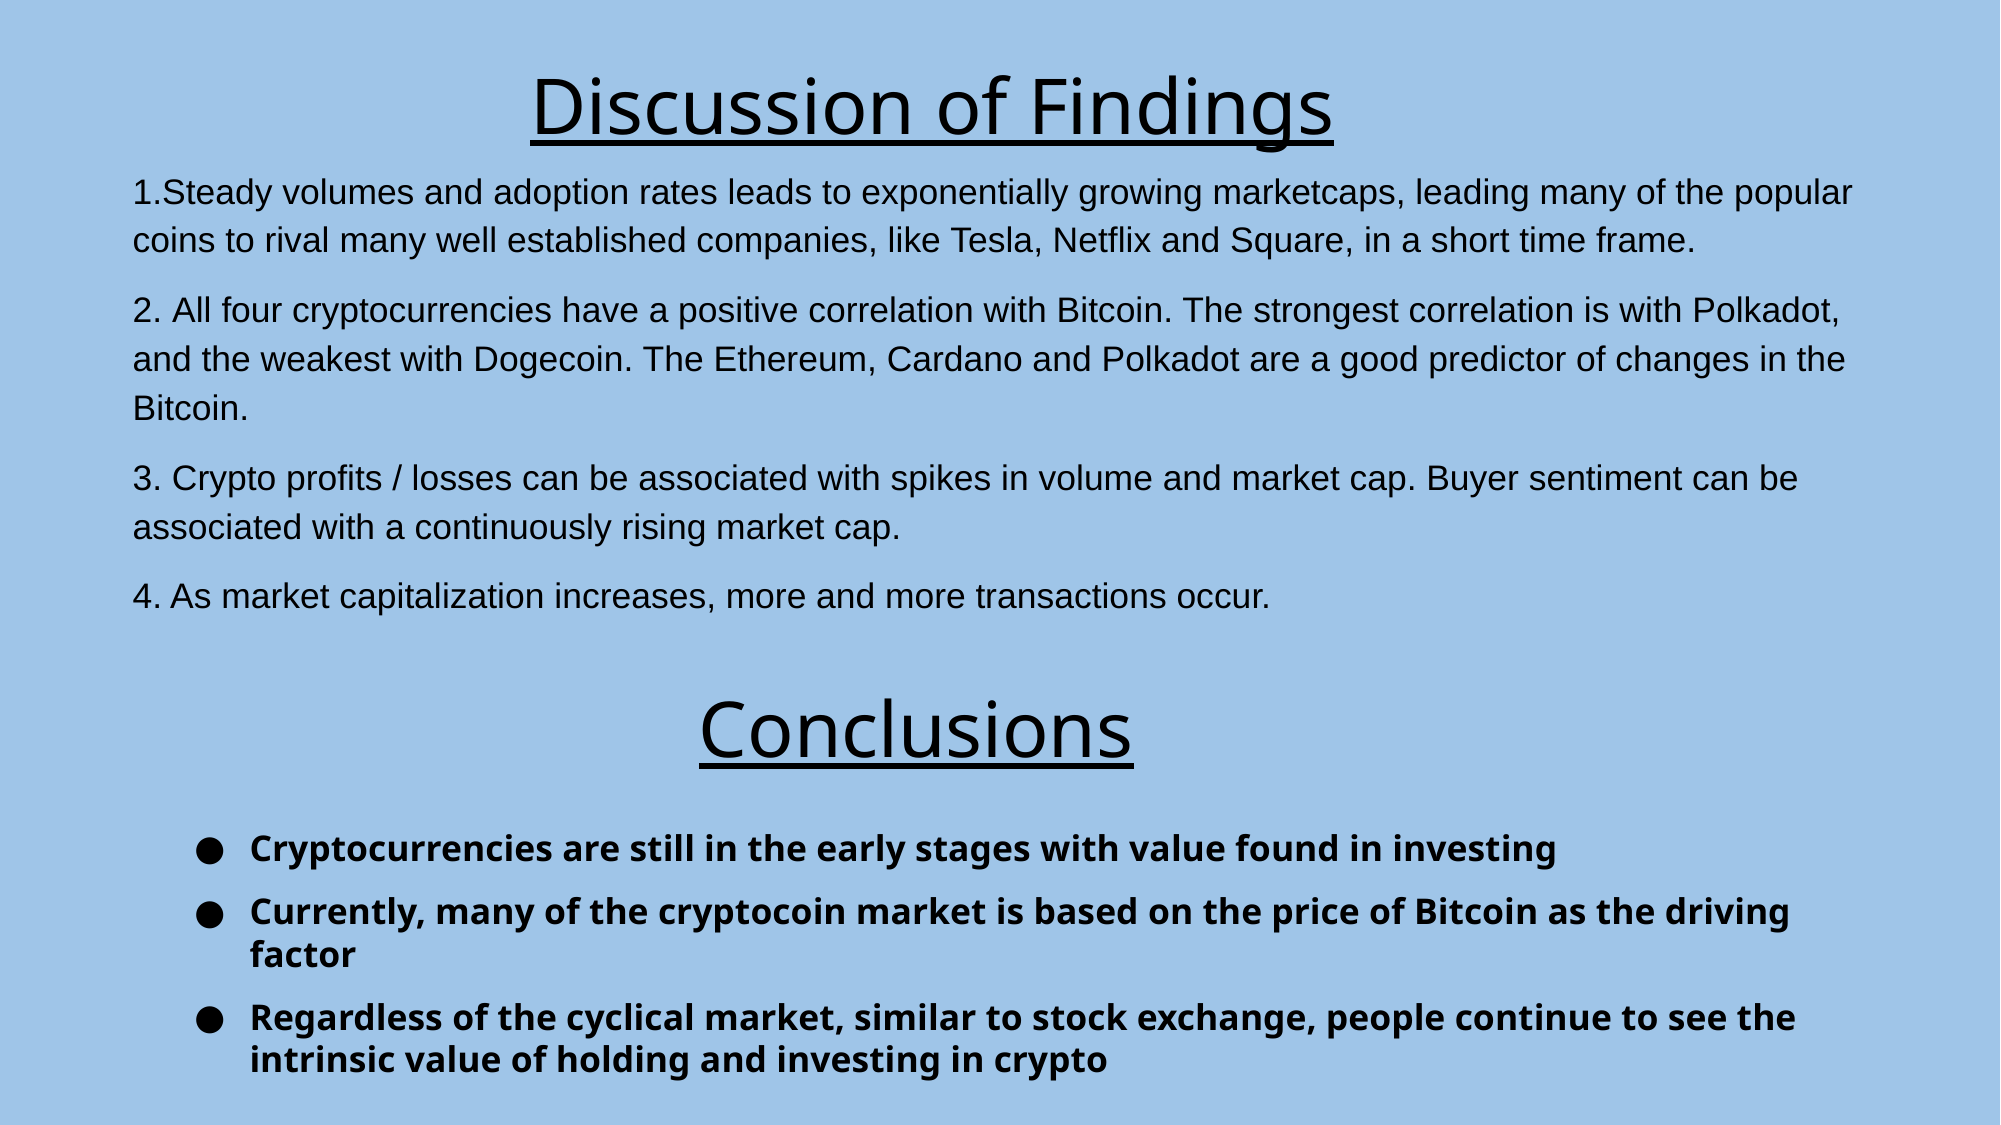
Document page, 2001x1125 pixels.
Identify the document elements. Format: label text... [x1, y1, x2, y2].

text_box Conclusions [153, 665, 1680, 788]
text_box Discussion of Findings [169, 42, 1696, 147]
text_box 1.Steady volumes and adoption rates leads to exponentially growing marketcaps, leading many of the popular coins to rival many well established companies, like Tesla, Netflix and Square, in a short time frame. 2. All four cryptocurrencies have a positive correlation with Bitcoin. The strongest correlation is with Polkadot, and the weakest with Dogecoin. The Ethereum, Cardano and Polkadot are a good predictor of changes in the Bitcoin. 3. Crypto profits / losses can be associated with spikes in volume and market cap. Buyer sentiment can be associated with a continuously rising market cap. 4. As market capitalization increases, more and more transactions occur. [117, 147, 1902, 631]
text_box Cryptocurrencies are still in the early stages with value found in investing Currently, many of the cryptocoin market is based on the price of Bitcoin as the driving factor Regardless of the cyclical market, similar to stock exchange, people continue to see the intrinsic value of holding and investing in crypto [159, 810, 1893, 1096]
